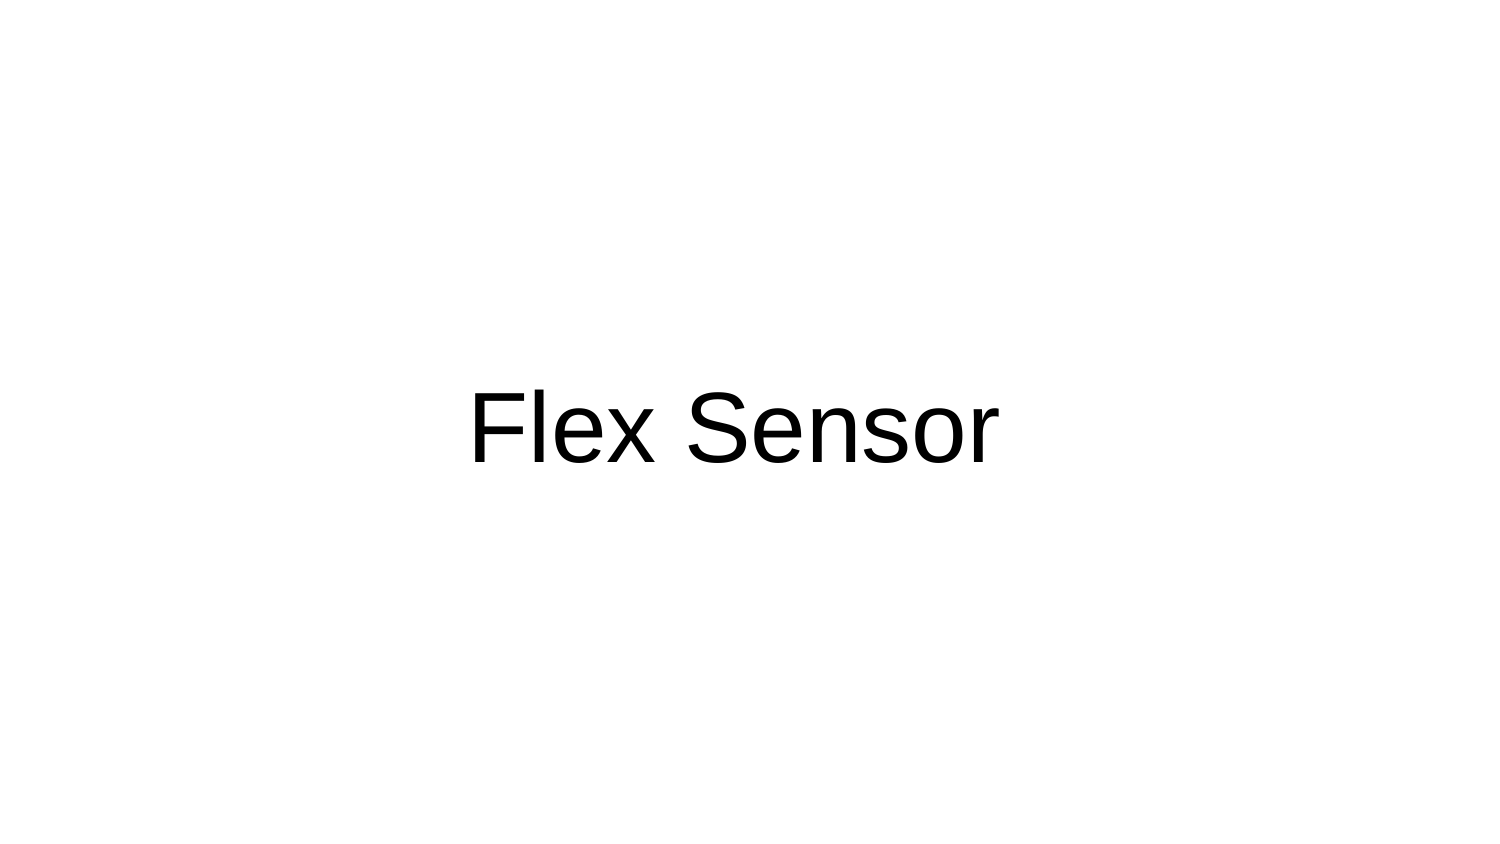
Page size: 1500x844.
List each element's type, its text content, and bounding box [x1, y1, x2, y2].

text_box Flex Sensor [103, 355, 1366, 490]
